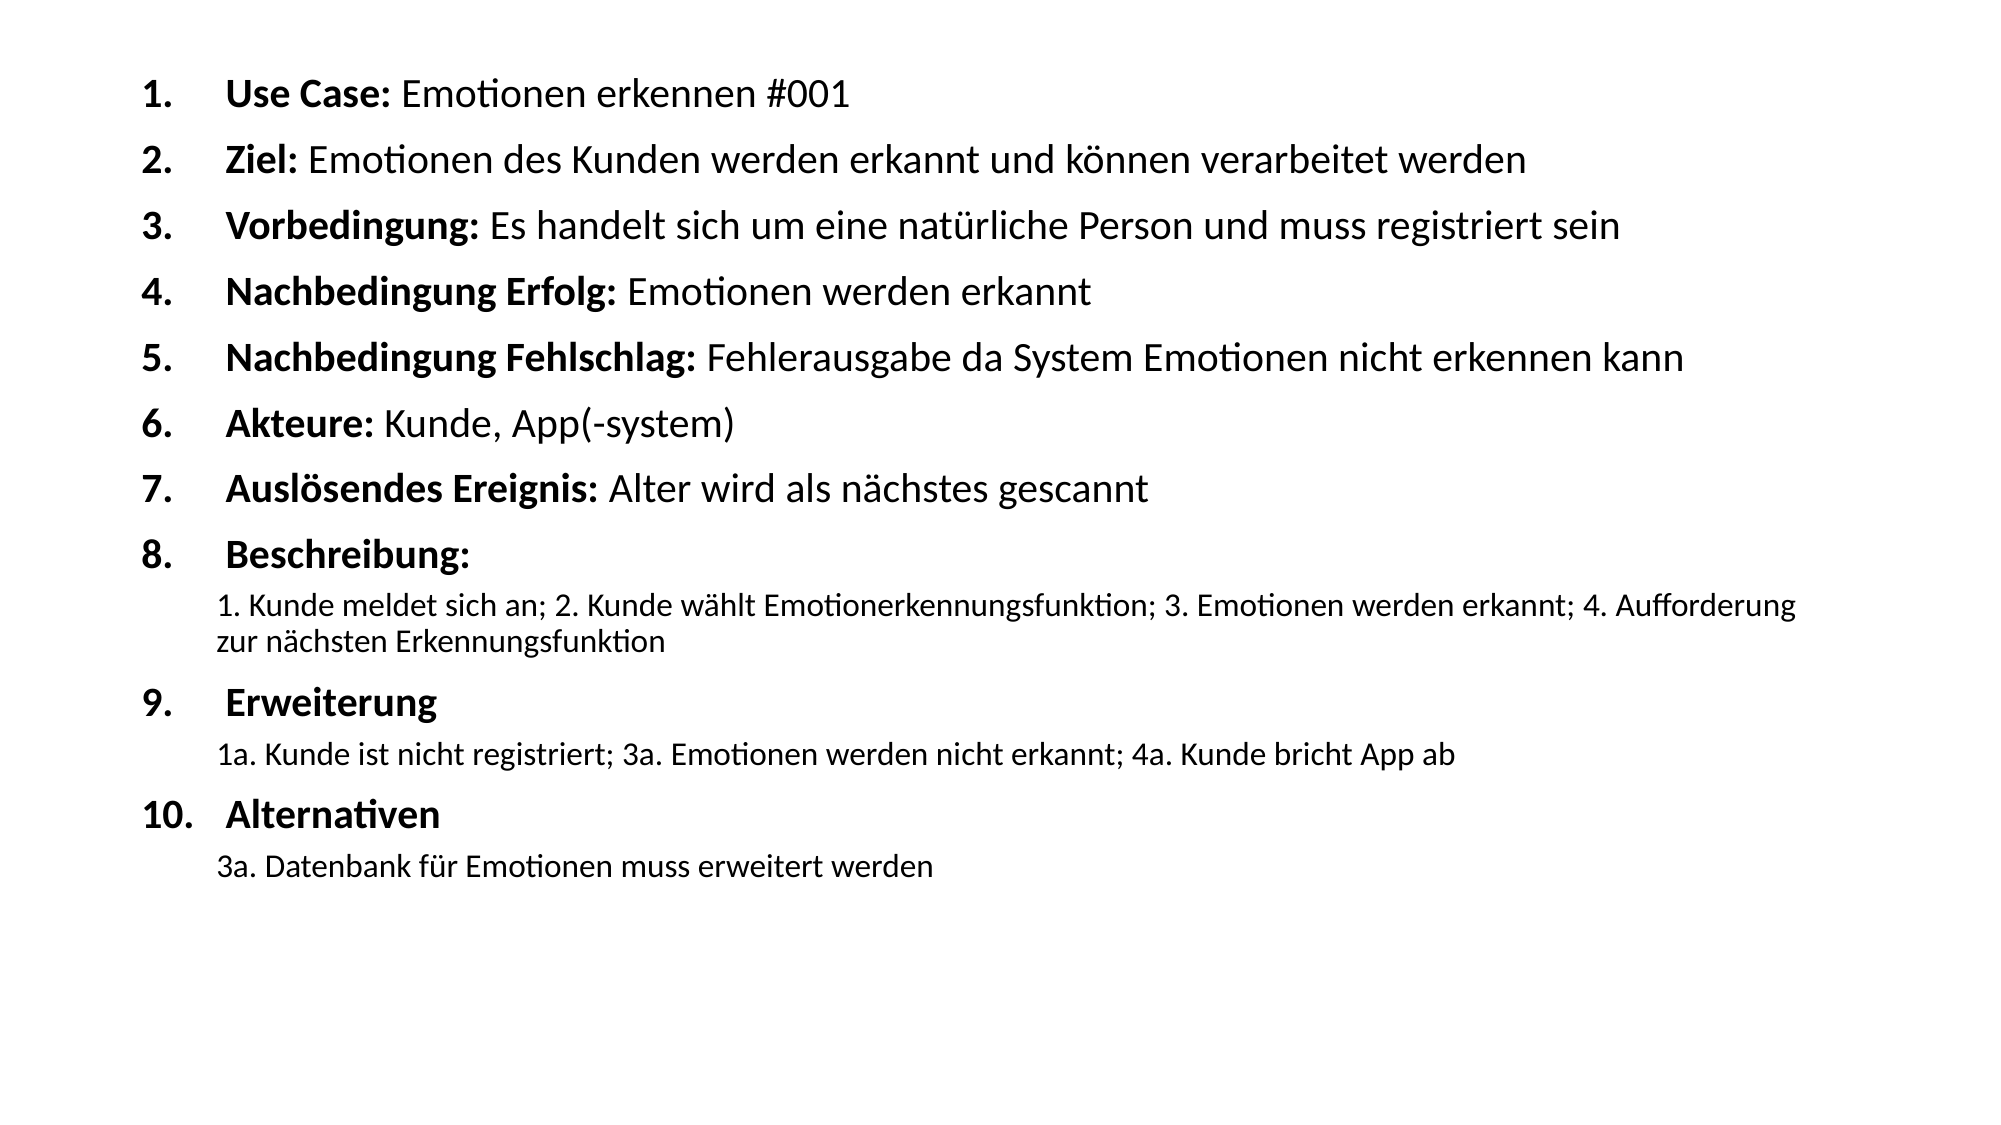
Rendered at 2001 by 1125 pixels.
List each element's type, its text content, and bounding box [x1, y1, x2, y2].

list Use Case: Emotionen erkennen #001 Ziel: Emotionen des Kunden werden erkannt und können verarbeitet werden Vorbedingung: Es handelt sich um eine natürliche Person und muss registriert sein Nachbedingung Erfolg: Emotionen werden erkannt Nachbedingung Fehlschlag: Fehlerausgabe da System Emotionen nicht erkennen kann Akteure: Kunde, App(-system) Auslösendes Ereignis: Alter wird als nächstes gescannt Beschreibung: 1. Kunde meldet sich an; 2. Kunde wählt Emotionerkennungsfunktion; 3. Emotionen werden erkannt; 4. Aufforderung zur nächsten Erkennungsfunktion Erweiterung 1a. Kunde ist nicht registriert; 3a. Emotionen werden nicht erkannt; 4a. Kunde bricht App ab Alternativen 3a. Datenbank für Emotionen muss erweitert werden [126, 64, 1863, 1014]
